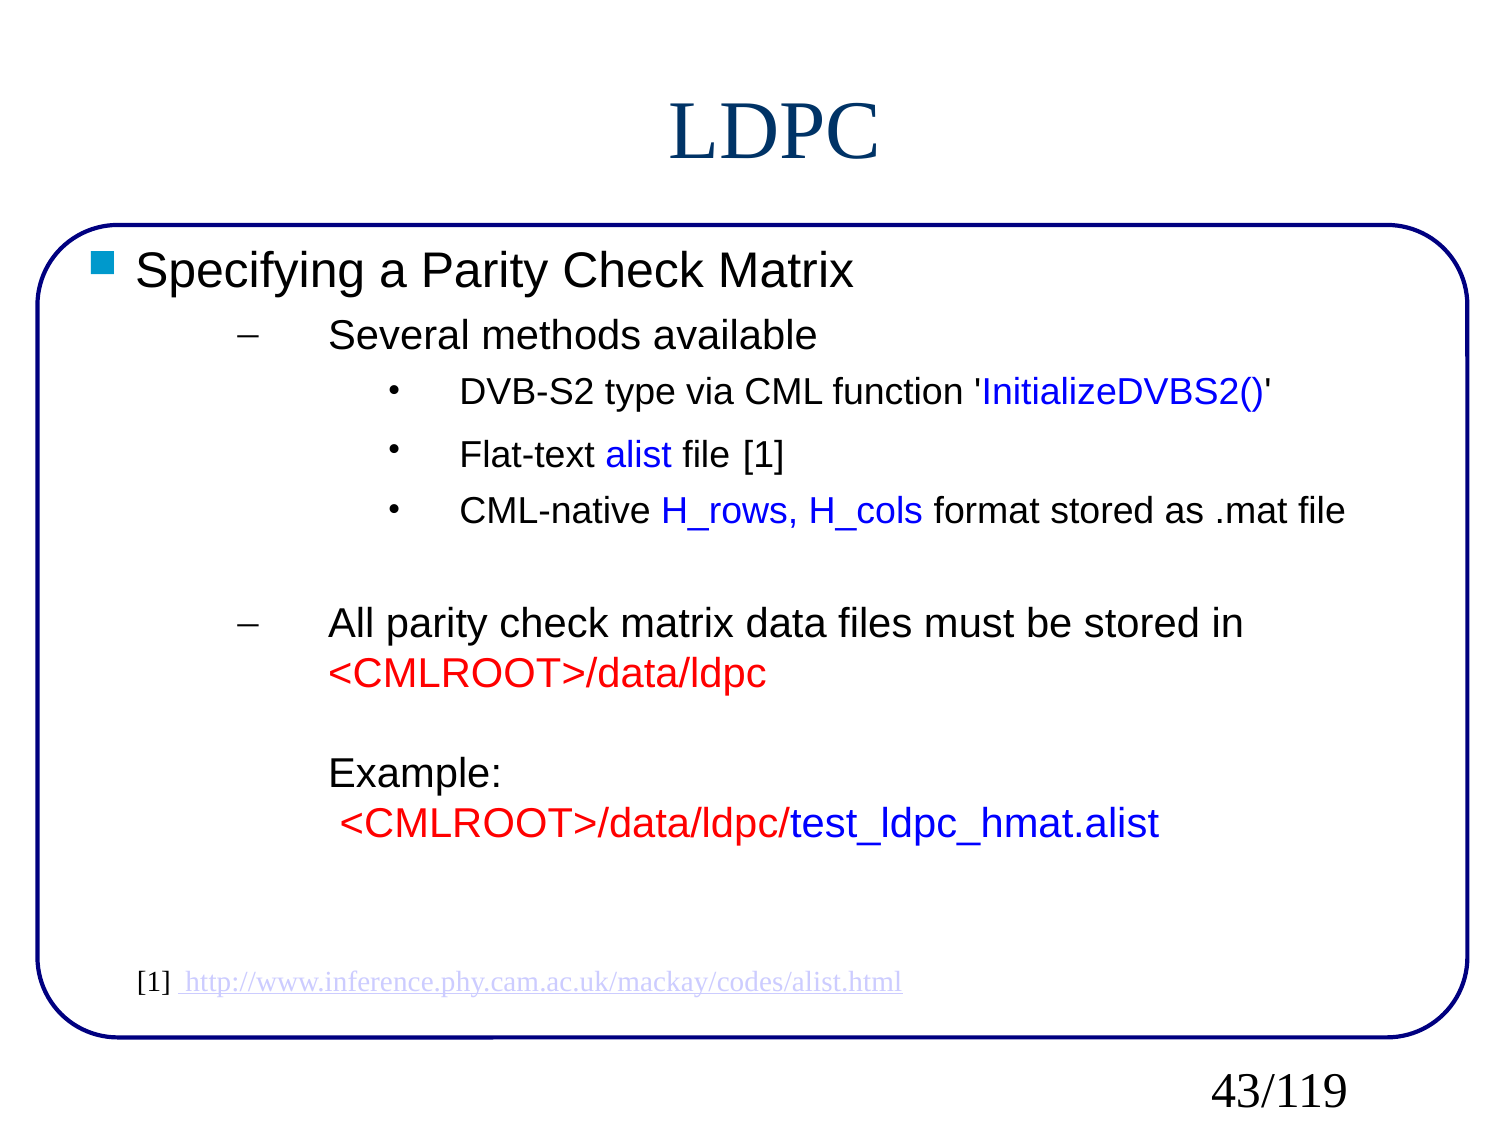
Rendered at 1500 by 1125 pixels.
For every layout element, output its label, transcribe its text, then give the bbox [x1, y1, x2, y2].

title LDPC [137, 49, 1413, 201]
slide_number 43/119 [1196, 1049, 1500, 1125]
list Specifying a Parity Check Matrix Several methods available DVB-S2 type via CML function 'InitializeDVBS2()' Flat-text alist file [1] CML-native H_rows, H_cols format stored as .mat file All parity check matrix data files must be stored in <CMLROOT>/data/ldpc Example: <CMLROOT>/data/ldpc/test_ldpc_hmat.alist [87, 237, 1438, 934]
text_box [1] http://www.inference.phy.cam.ac.uk/mackay/codes/alist.html [122, 954, 1388, 1005]
